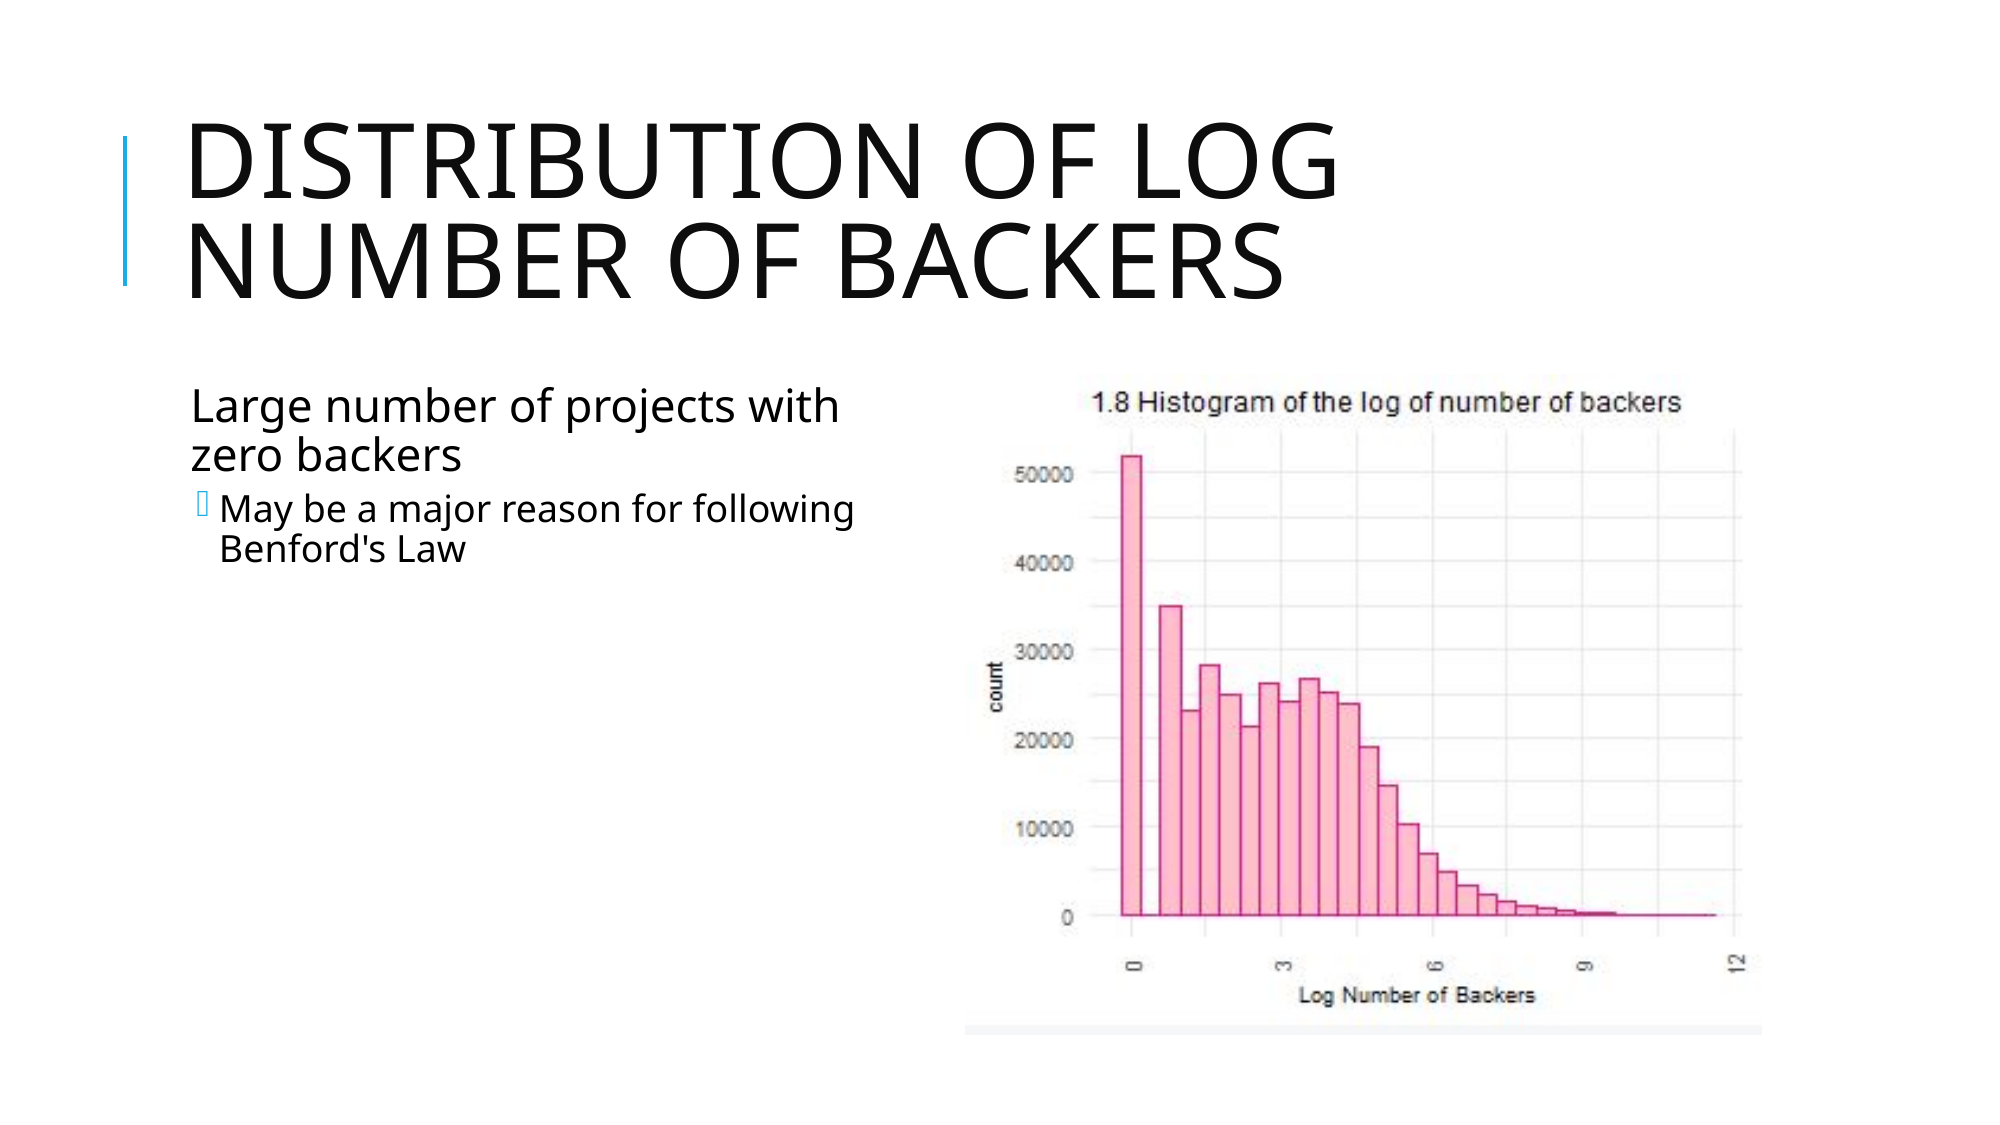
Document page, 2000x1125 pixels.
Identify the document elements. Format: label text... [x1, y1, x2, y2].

picture [964, 374, 1763, 1036]
title Distribution of log Number of Backers [167, 96, 1762, 342]
list Large number of projects with zero backers May be a major reason for following Benford's Law [167, 375, 948, 1035]
